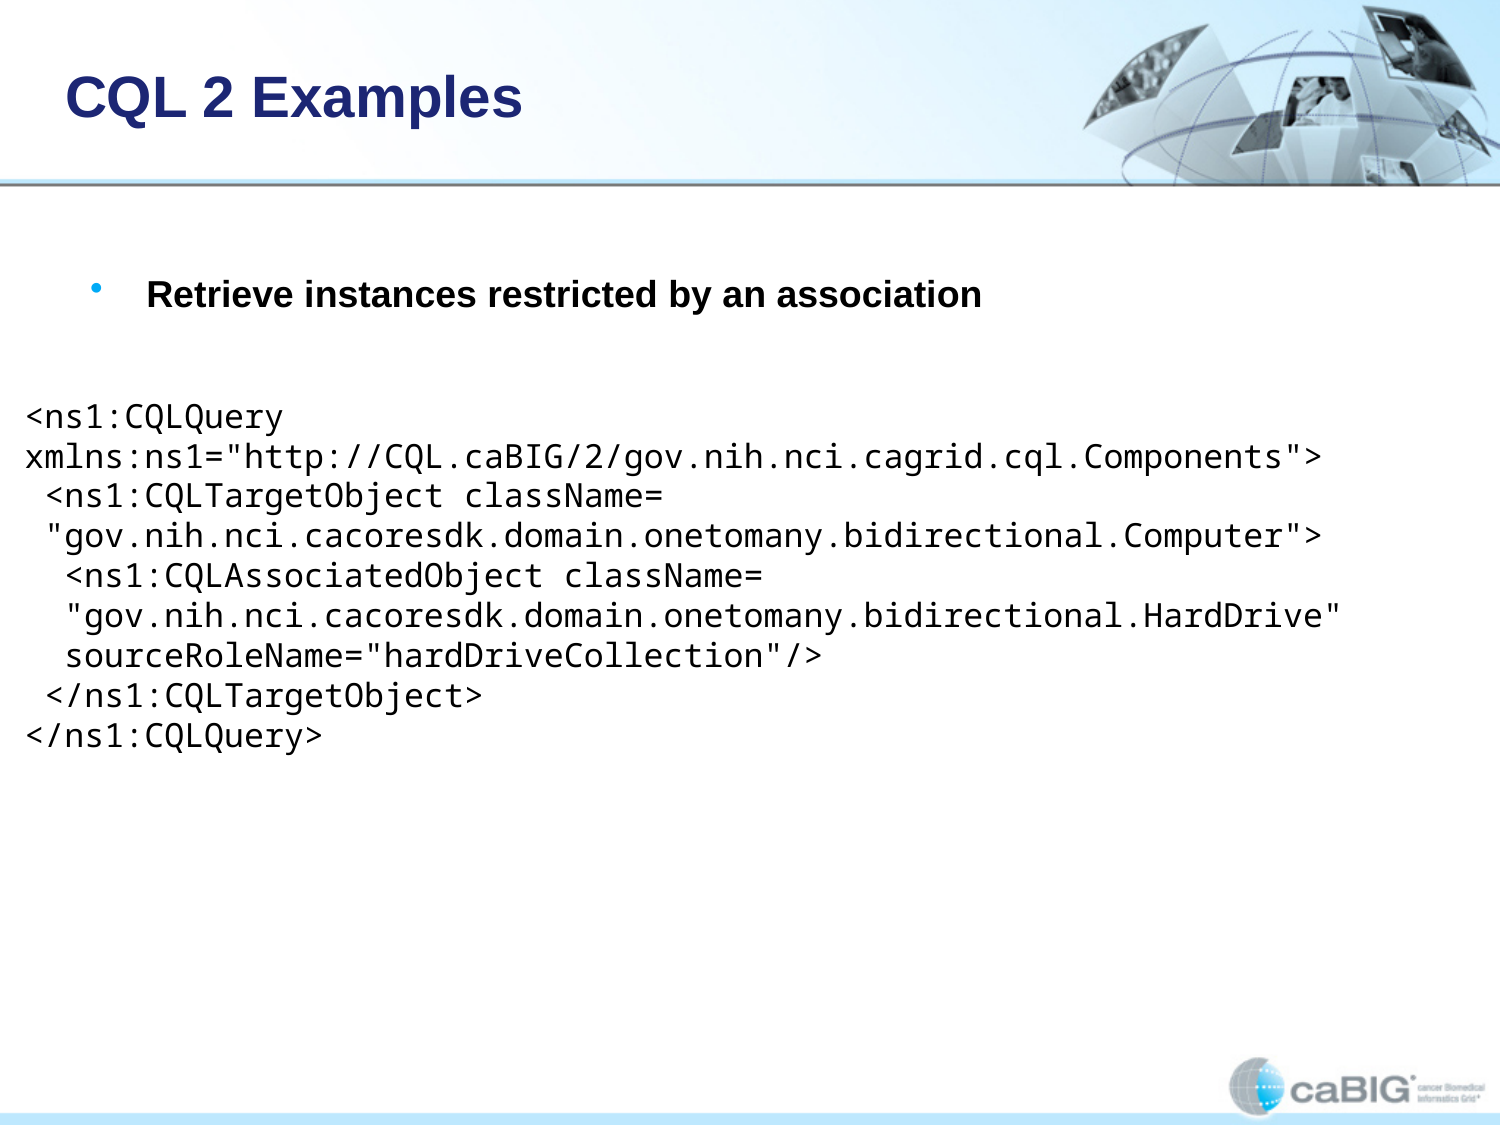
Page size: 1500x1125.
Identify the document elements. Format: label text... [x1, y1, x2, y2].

picture [0, 0, 1500, 1125]
text_box <ns1:CQLQuery xmlns:ns1="http://CQL.caBIG/2/gov.nih.nci.cagrid.cql.Components"> <ns1:CQLTargetObject className= "gov.nih.nci.cacoresdk.domain.onetomany.bidirectional.Computer"> <ns1:CQLAssociatedObject className= "gov.nih.nci.cacoresdk.domain.onetomany.bidirectional.HardDrive" sourceRoleName="hardDriveCollection"/> </ns1:CQLTargetObject> </ns1:CQLQuery> [9, 387, 1379, 762]
title CQL 2 Examples [49, 0, 1176, 188]
list Retrieve instances restricted by an association [74, 262, 1426, 363]
